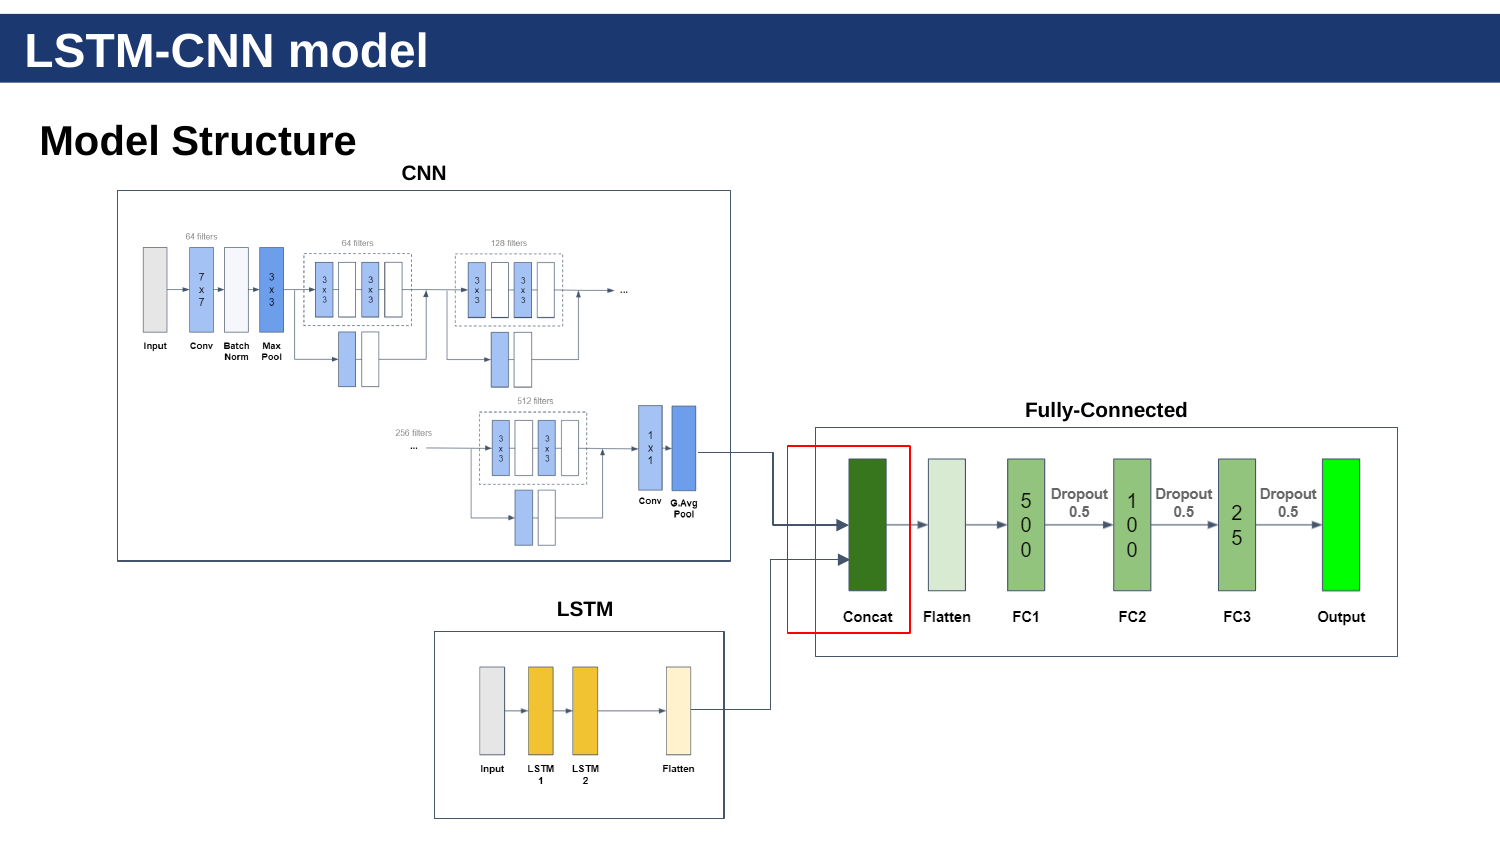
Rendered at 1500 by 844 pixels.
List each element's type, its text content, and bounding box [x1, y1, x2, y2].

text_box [690, 559, 851, 710]
text_box LSTM [502, 589, 668, 626]
picture [132, 223, 716, 552]
text_box [1385, 427, 1398, 657]
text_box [697, 452, 850, 526]
text_box [815, 427, 822, 446]
text_box [117, 190, 731, 562]
text_box [787, 534, 819, 558]
text_box [434, 631, 724, 819]
text_box CNN [341, 154, 507, 191]
picture [825, 427, 1383, 652]
text_box LSTM-CNN model [0, 13, 1500, 83]
picture [467, 653, 703, 797]
text_box [787, 446, 819, 450]
text_box Fully-Connected [928, 390, 1285, 425]
text_box Model Structure [24, 98, 435, 179]
